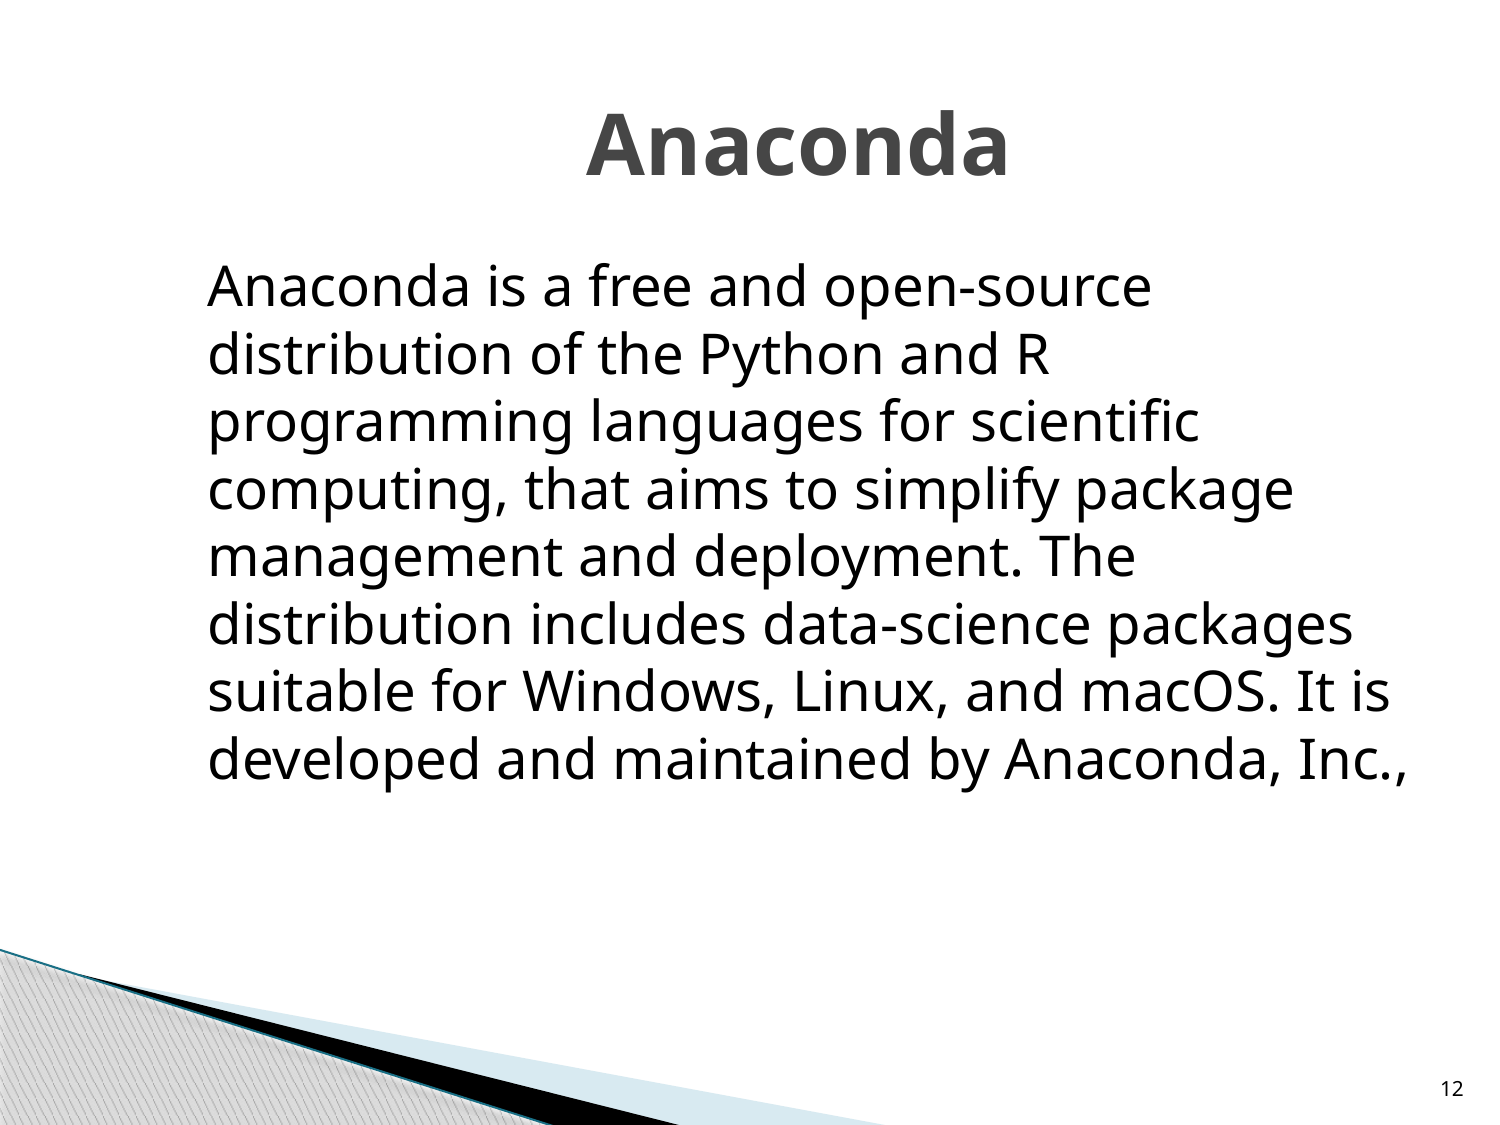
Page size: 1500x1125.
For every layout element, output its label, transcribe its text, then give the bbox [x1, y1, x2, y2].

title Anaconda [174, 45, 1425, 238]
list Anaconda is a free and open-source distribution of the Python and R programming languages for scientific computing, that aims to simplify package management and deployment. The distribution includes data-science packages suitable for Windows, Linux, and macOS. It is developed and maintained by Anaconda, Inc., [174, 243, 1425, 975]
slide_number 12 [1418, 1051, 1479, 1112]
